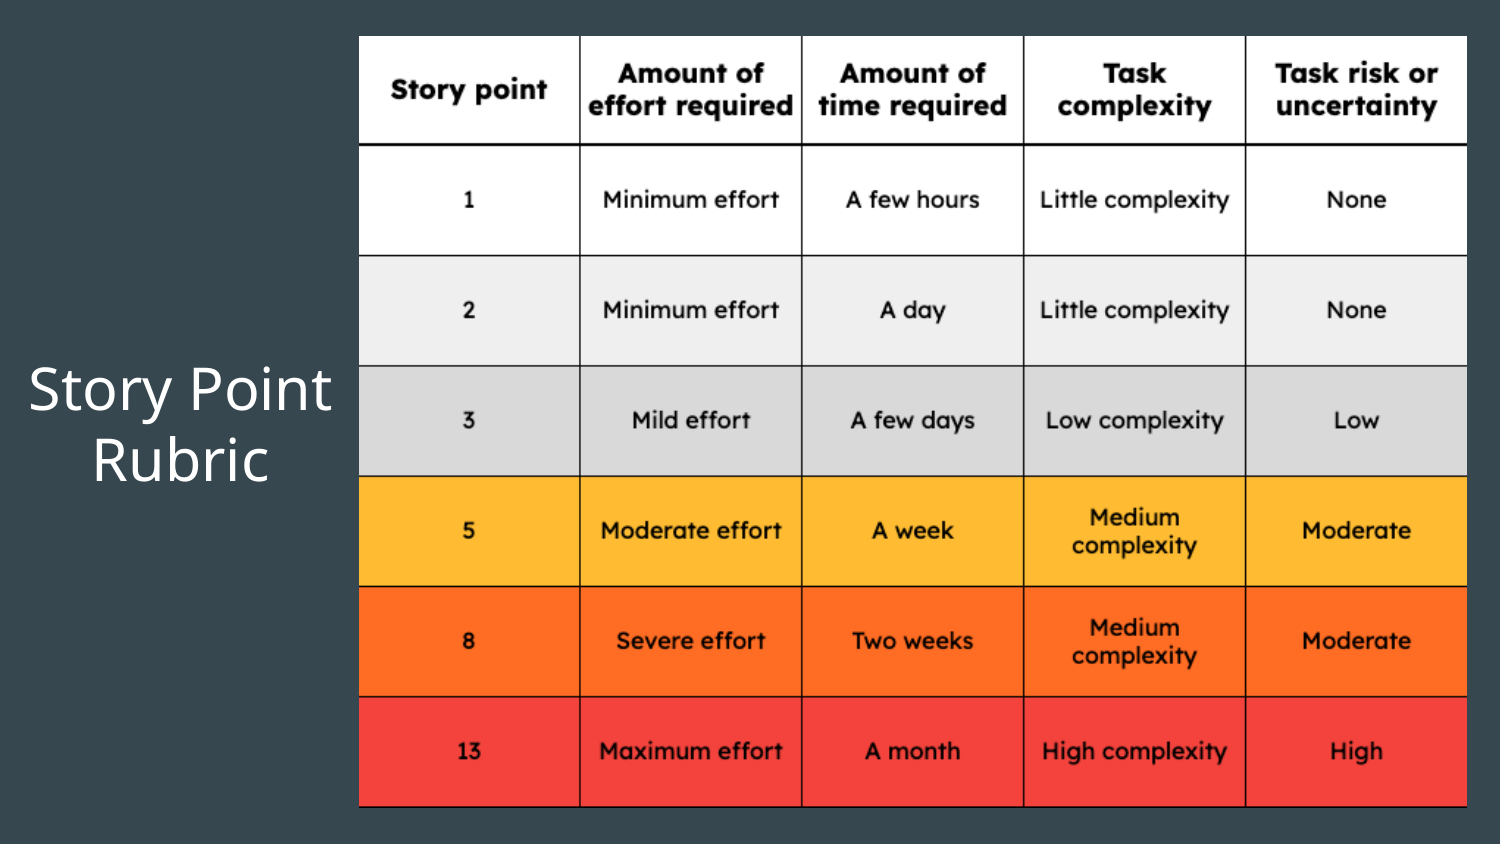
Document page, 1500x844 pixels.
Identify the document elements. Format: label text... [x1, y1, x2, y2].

picture [359, 36, 1467, 808]
text_box Story Point Rubric [11, 302, 350, 542]
